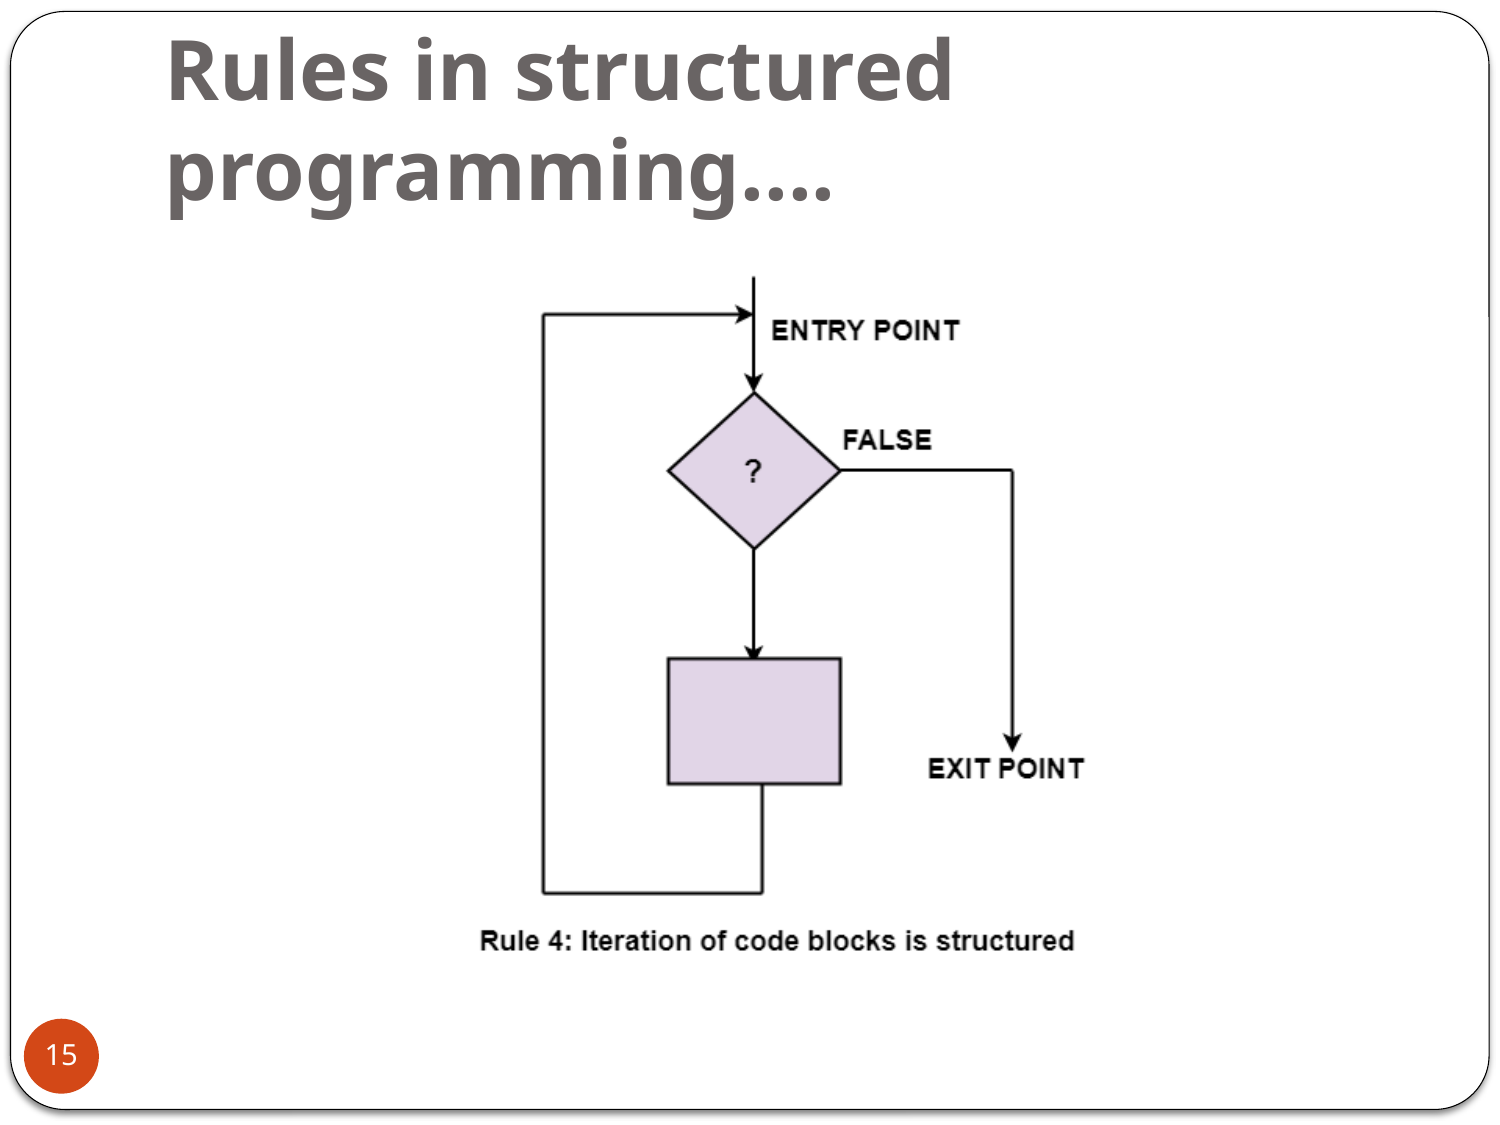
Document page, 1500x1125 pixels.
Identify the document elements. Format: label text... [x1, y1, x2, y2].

slide_number 15 [23, 1018, 99, 1094]
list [423, 256, 1152, 969]
title Rules in structured programming.... [150, 45, 1425, 233]
